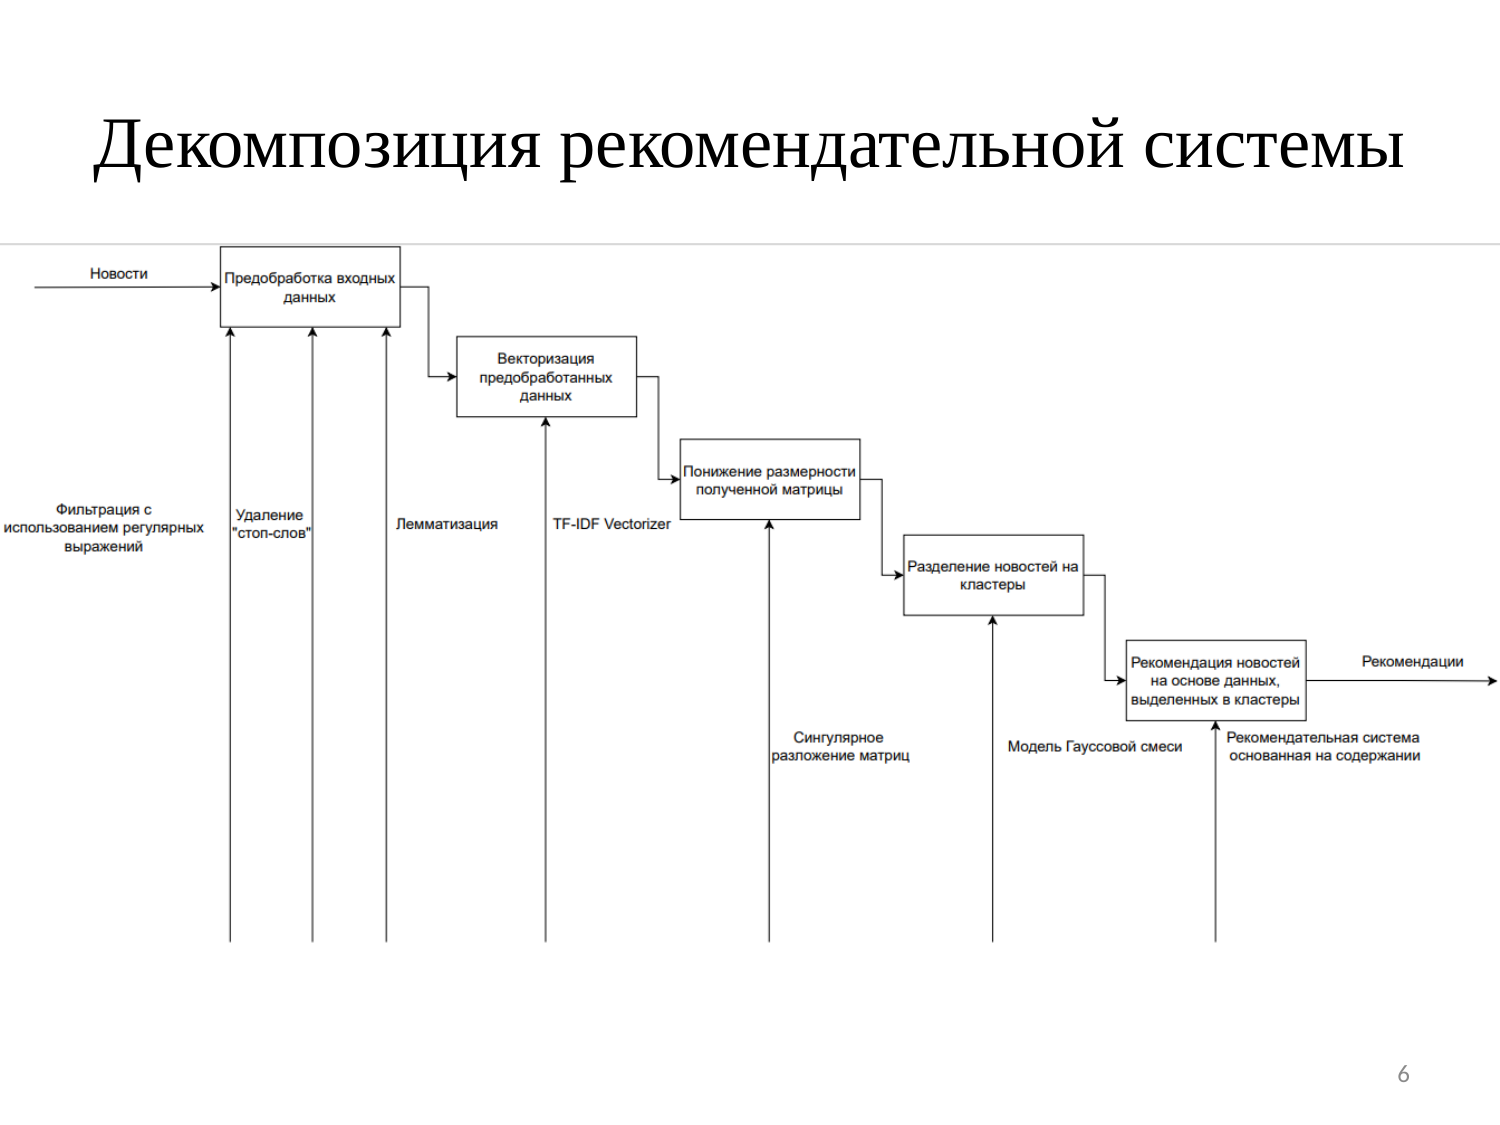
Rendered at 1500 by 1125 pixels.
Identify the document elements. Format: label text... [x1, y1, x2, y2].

slide_number 6 [1074, 1042, 1425, 1103]
title Декомпозиция рекомендательной системы [75, 45, 1425, 233]
picture [0, 243, 1500, 946]
